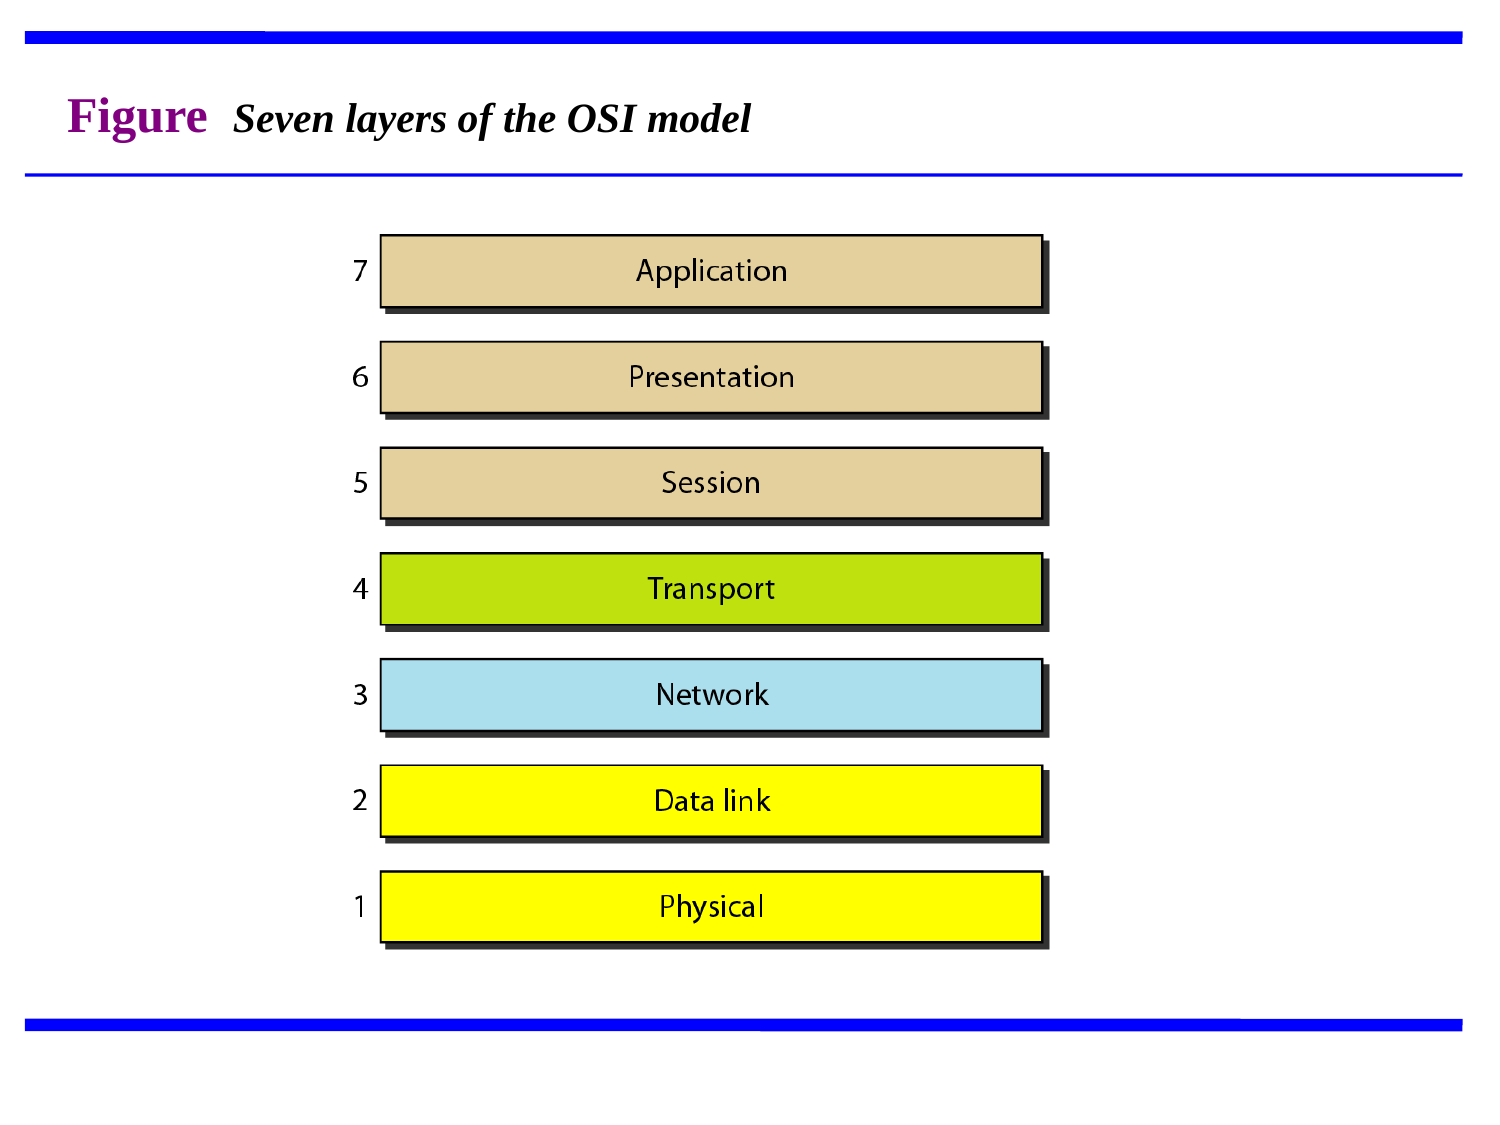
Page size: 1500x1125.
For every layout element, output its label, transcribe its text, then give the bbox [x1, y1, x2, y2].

text_box Figure Seven layers of the OSI model [52, 74, 767, 150]
picture [352, 233, 1051, 951]
